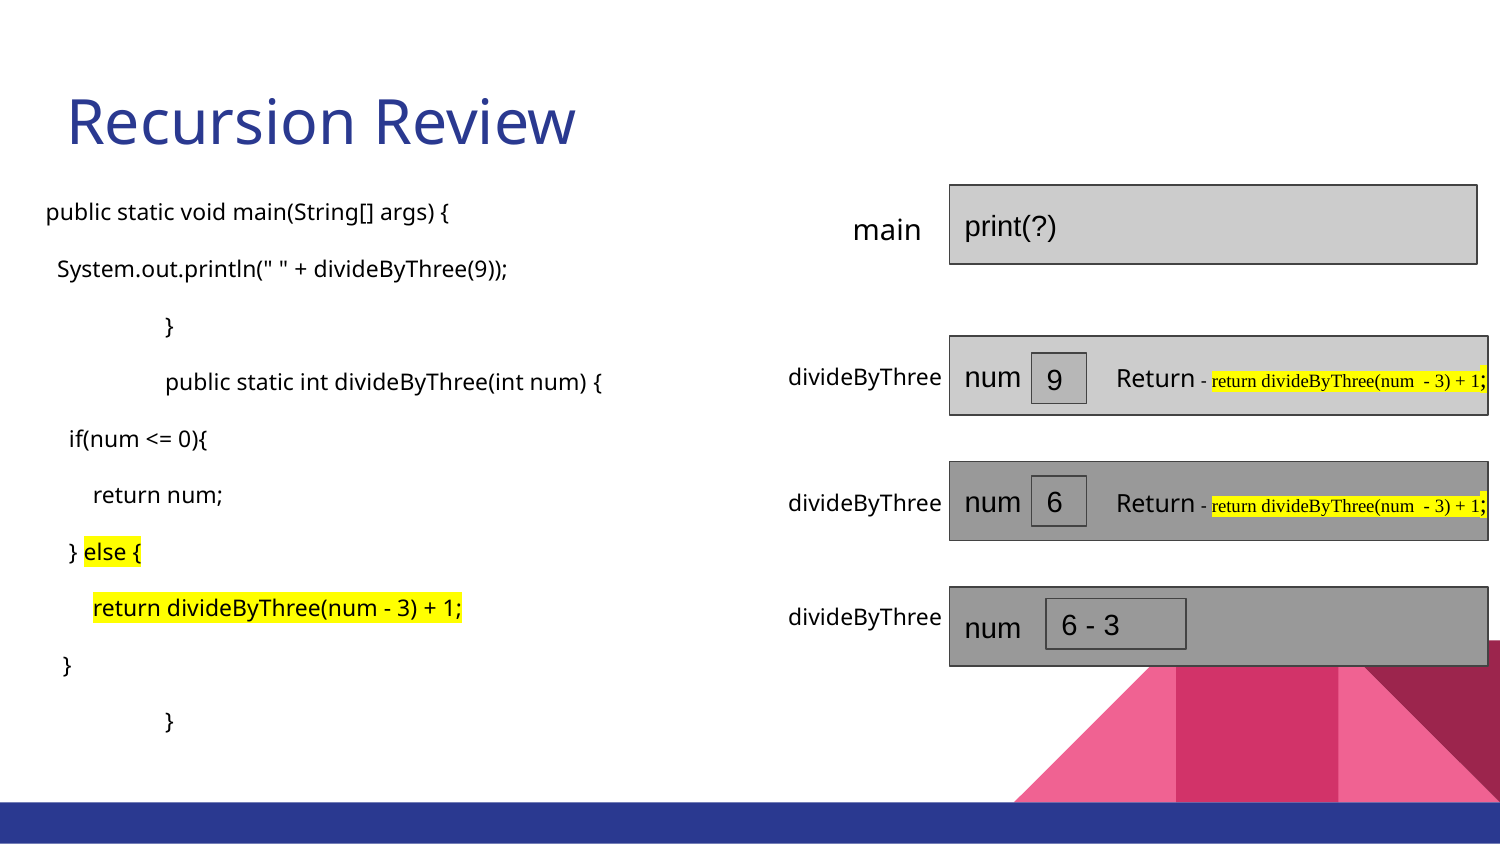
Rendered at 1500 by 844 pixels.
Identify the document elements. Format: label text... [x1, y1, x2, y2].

text_box num [949, 587, 1488, 666]
text_box divideByThree [773, 473, 949, 529]
text_box divideByThree [773, 587, 949, 644]
text_box divideByThree [773, 347, 1001, 404]
text_box print(?) [949, 185, 1477, 264]
text_box 6 - 3 [1046, 598, 1187, 650]
text_box Return - return divideByThree(num - 3) + 1; [1101, 473, 1500, 529]
text_box 6 [1031, 475, 1087, 527]
text_box num [949, 461, 1488, 541]
text_box main [837, 196, 978, 253]
text_box Return - return divideByThree(num - 3) + 1; [1101, 347, 1500, 404]
list public static void main(String[] args) { System.out.println(" " + divideByThree(9)); } public static int divideByThree(int num) { if(num <= 0){ return num; } else { return divideByThree(num - 3) + 1; } } [0, 176, 1018, 726]
text_box 9 [1031, 353, 1087, 404]
text_box num [949, 336, 1488, 415]
title Recursion Review [51, 67, 1449, 167]
